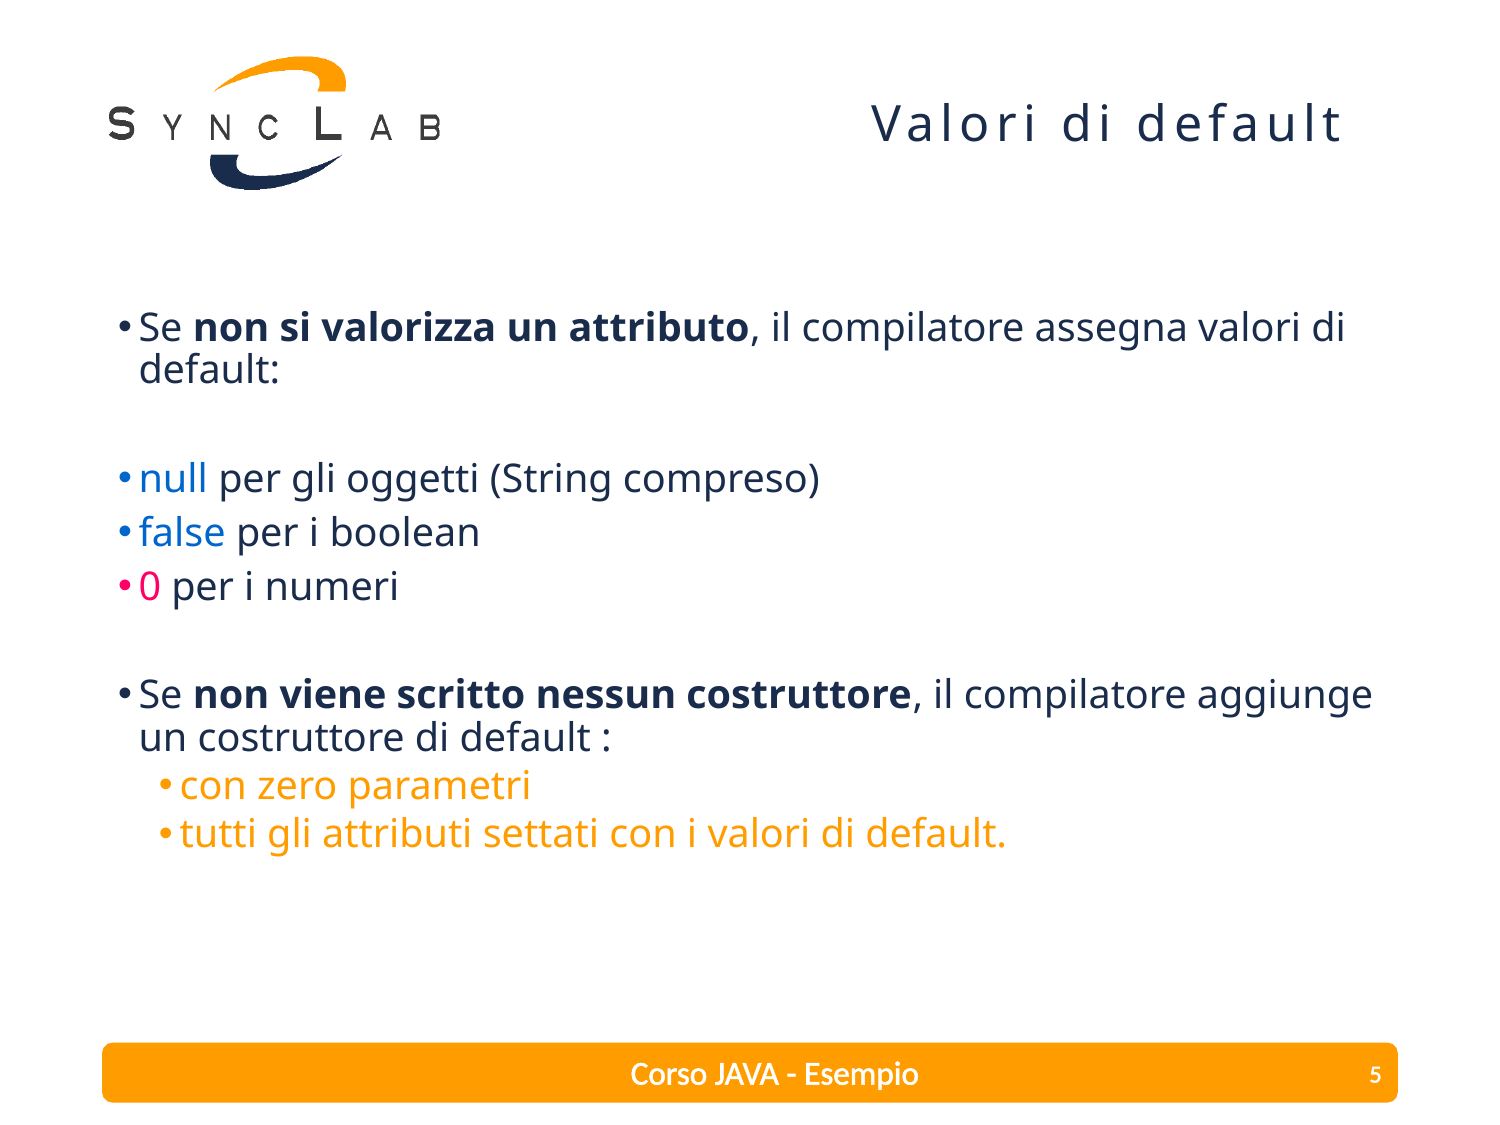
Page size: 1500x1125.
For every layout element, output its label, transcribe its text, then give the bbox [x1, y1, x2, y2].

picture [103, 52, 445, 193]
slide_number 5 [1059, 1042, 1397, 1103]
text_box Corso JAVA - Esempio [364, 1042, 1186, 1100]
list Se non si valorizza un attributo, il compilatore assegna valori di default: null per gli oggetti (String compreso) false per i boolean 0 per i numeri Se non viene scritto nessun costruttore, il compilatore aggiunge un costruttore di default : con zero parametri tutti gli attributi settati con i valori di default. [103, 299, 1397, 1014]
title Valori di default [815, 20, 1397, 230]
